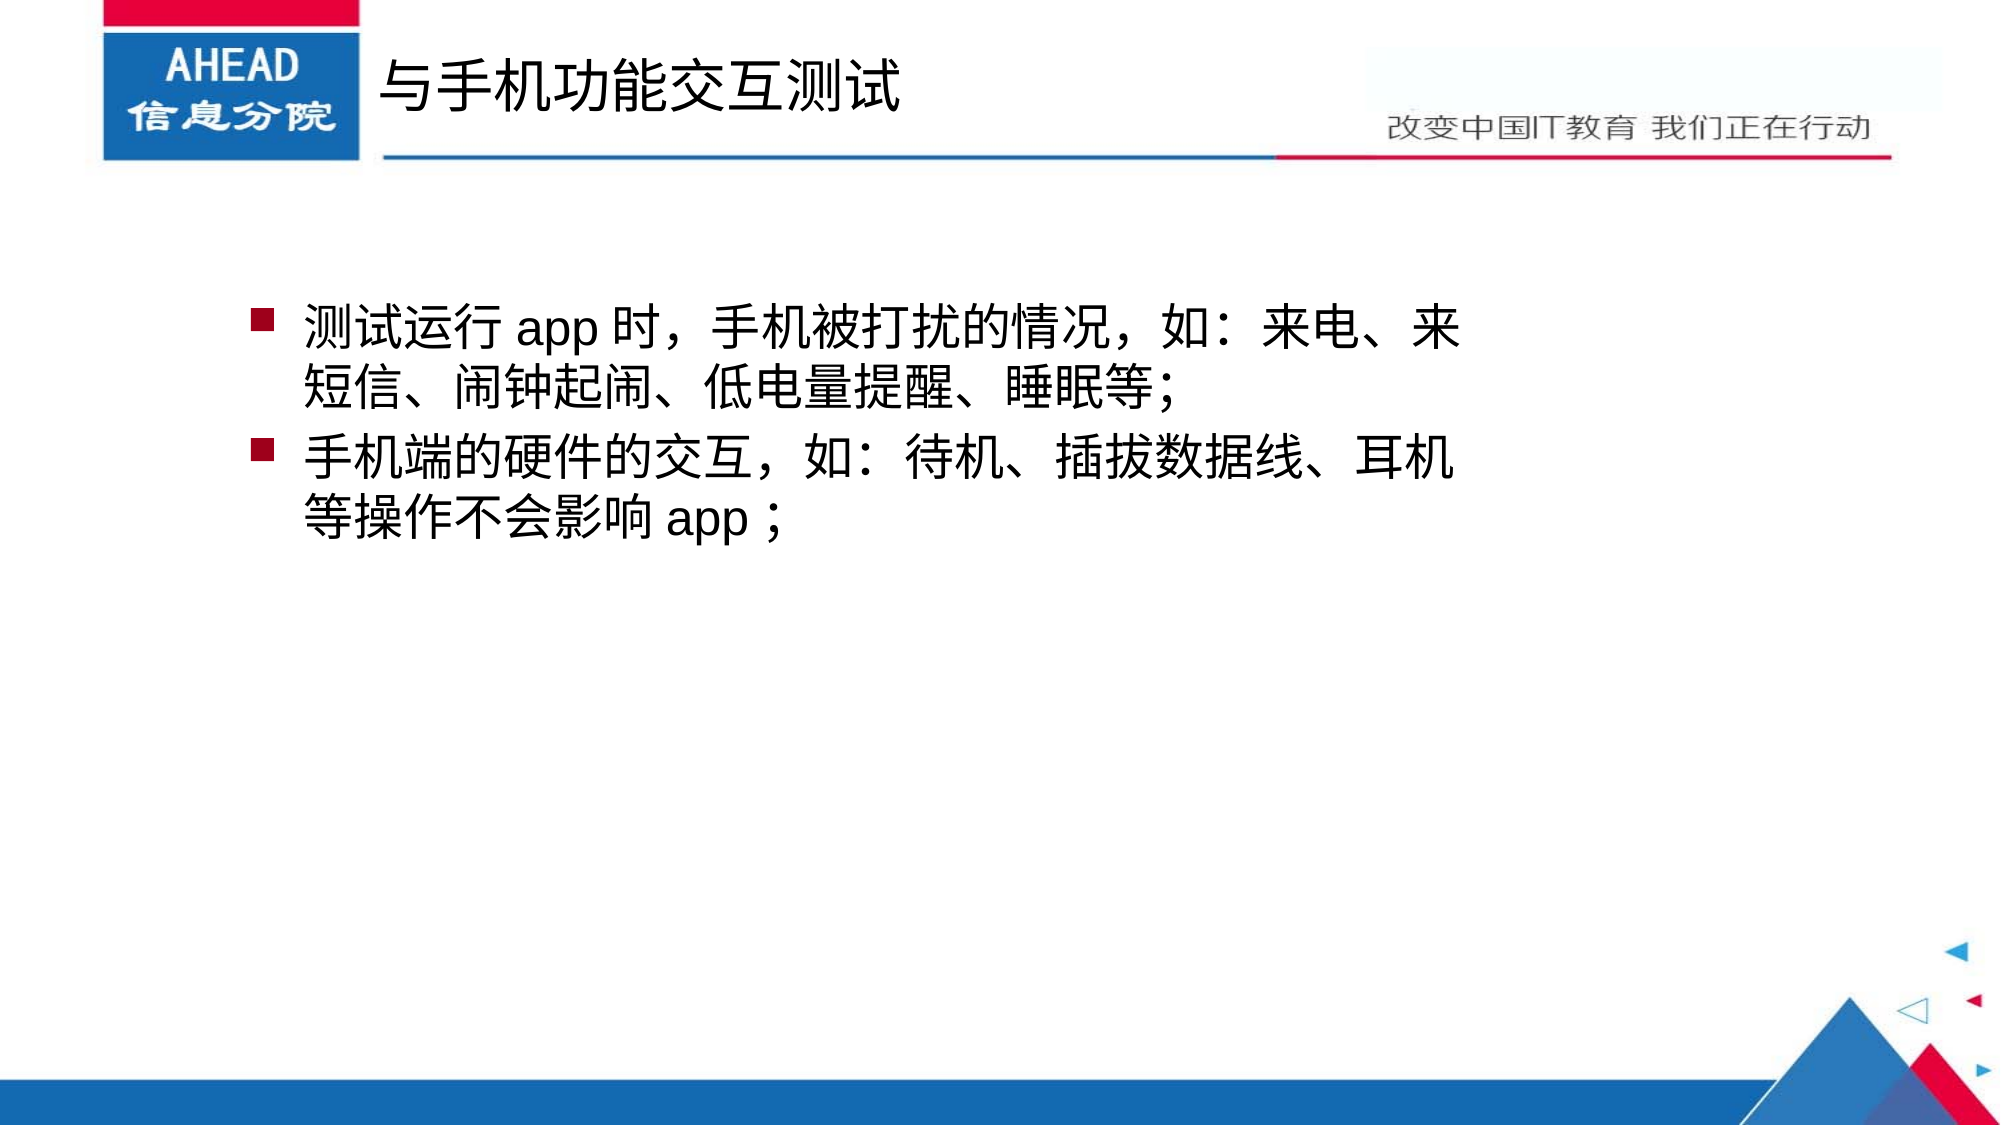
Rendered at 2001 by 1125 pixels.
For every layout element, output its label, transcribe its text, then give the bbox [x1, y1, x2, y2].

list [137, 299, 1863, 1014]
picture [0, 0, 2001, 1125]
title 与手机功能交互测试 [362, 25, 1395, 153]
text_box 测试运行app时，手机被打扰的情况，如：来电、来短信、闹钟起闹、低电量提醒、睡眠等； 手机端的硬件的交互，如：待机、插拔数据线、耳机等操作不会影响app； [232, 287, 1488, 927]
